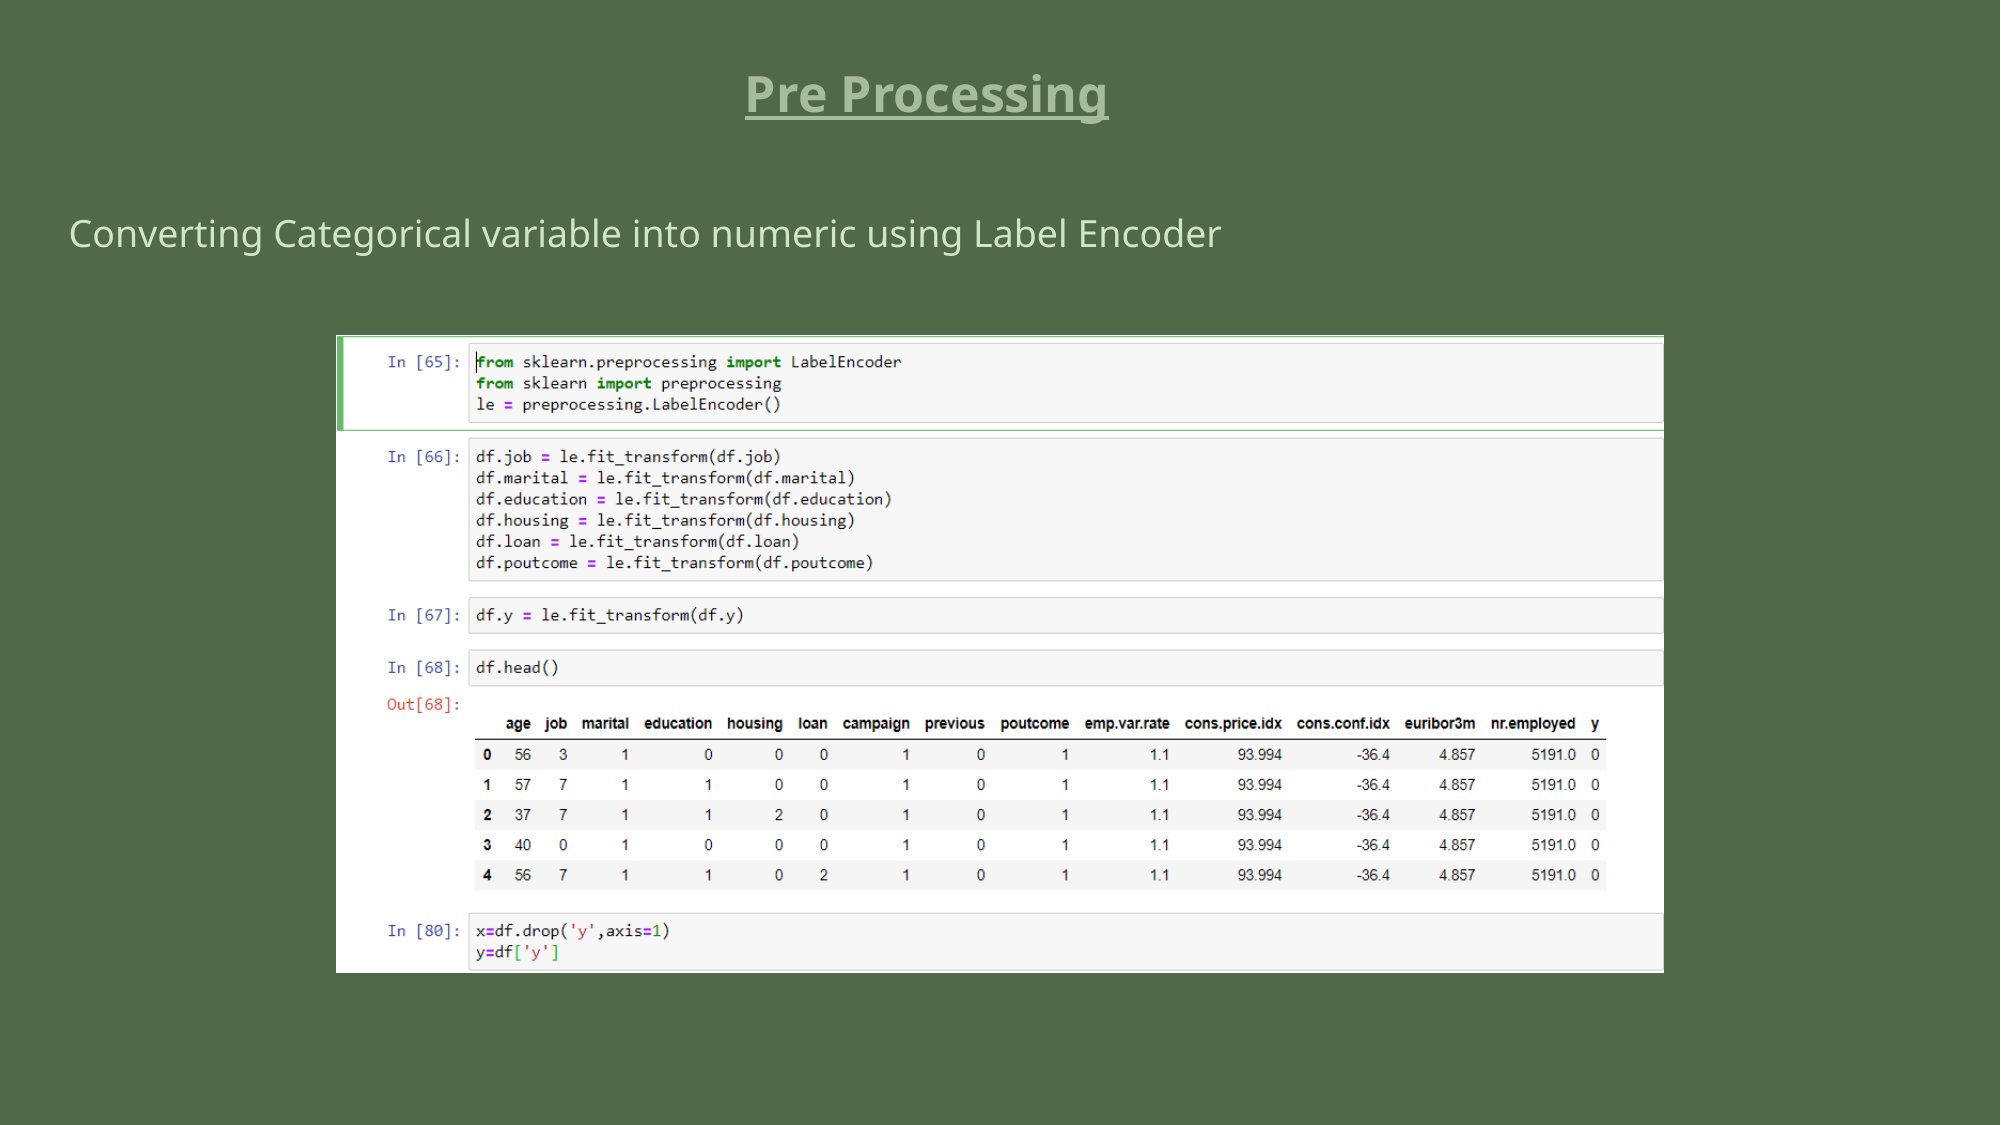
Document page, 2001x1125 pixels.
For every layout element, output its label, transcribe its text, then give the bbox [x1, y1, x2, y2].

text_box Pre Processing [730, 51, 1730, 130]
picture [336, 334, 1664, 974]
text_box Converting Categorical variable into numeric using Label Encoder [54, 200, 1328, 263]
